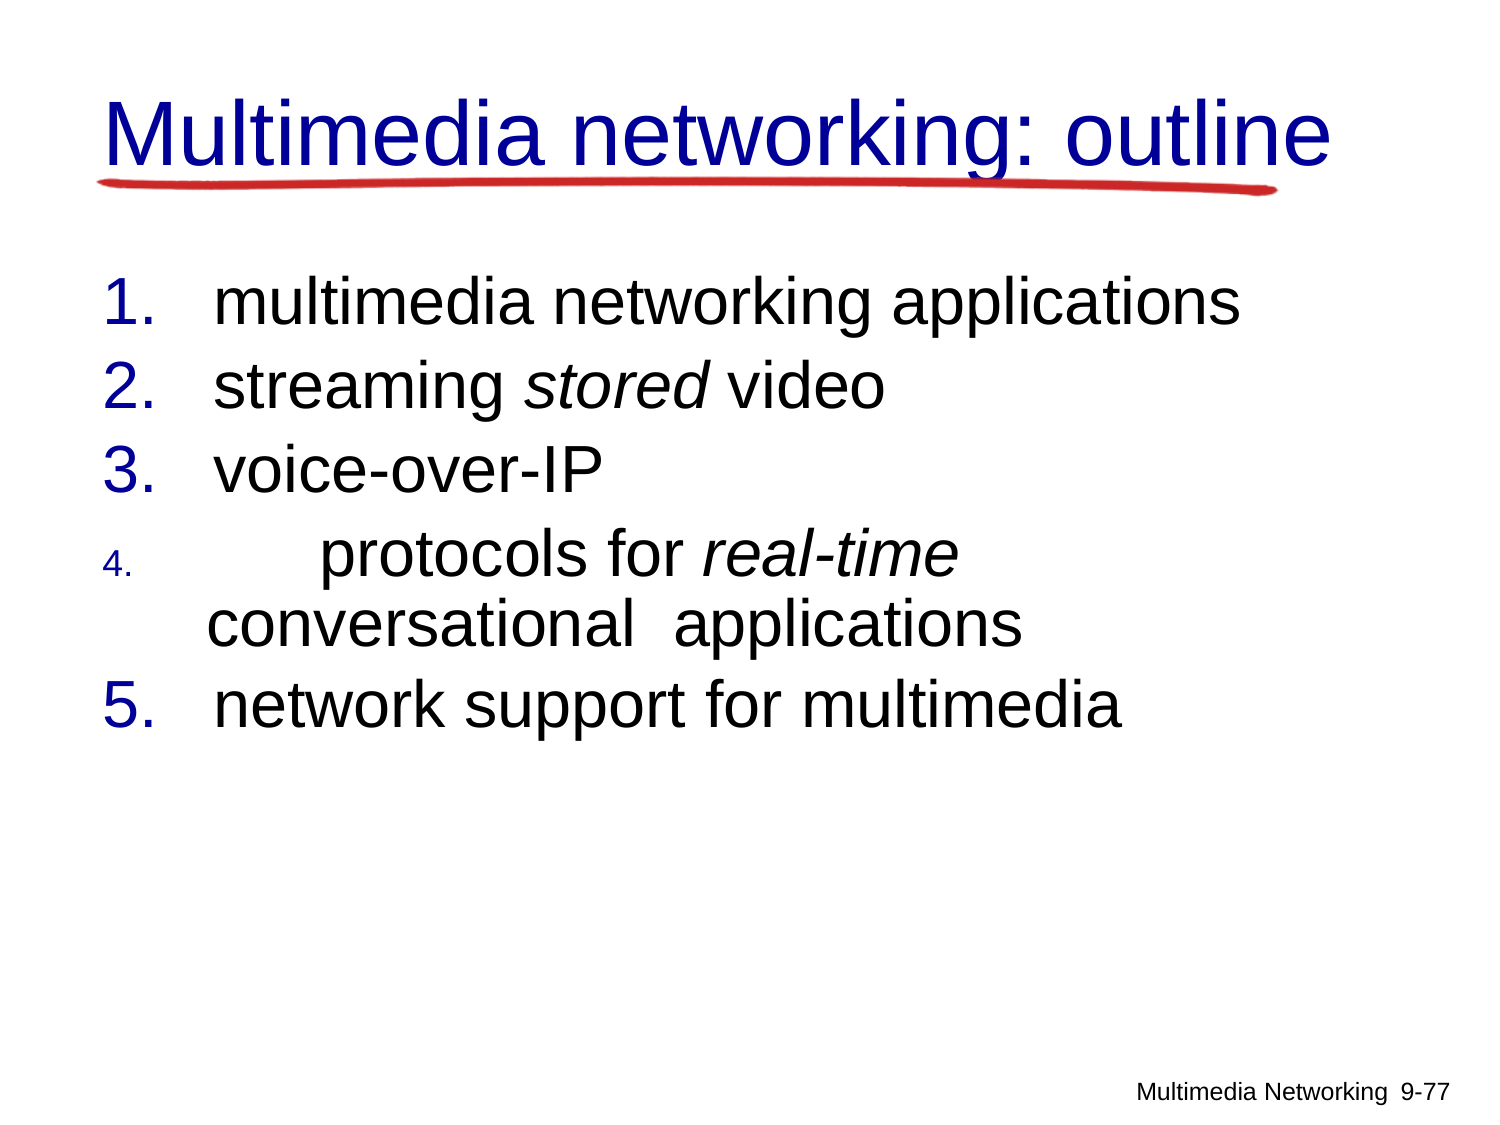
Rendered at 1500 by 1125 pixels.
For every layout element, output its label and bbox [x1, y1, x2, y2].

slide_number [1134, 1075, 1458, 1125]
text_box [100, 255, 1308, 742]
title [100, 71, 1338, 262]
text_box [91, 172, 1292, 202]
